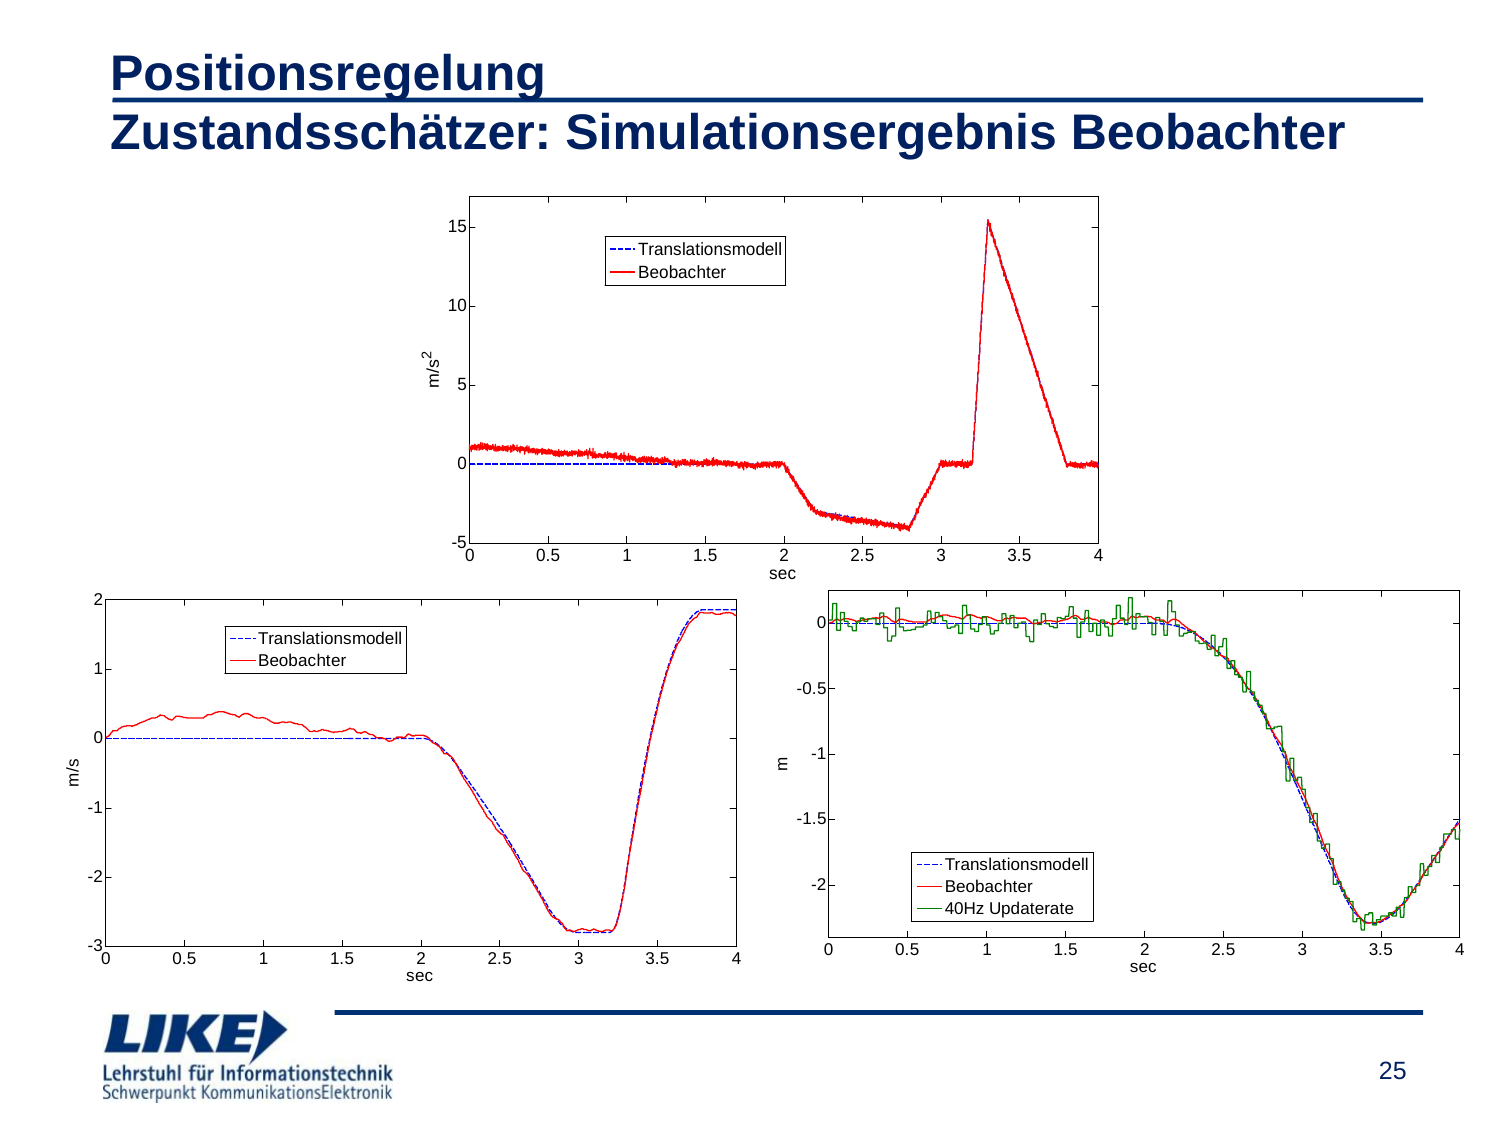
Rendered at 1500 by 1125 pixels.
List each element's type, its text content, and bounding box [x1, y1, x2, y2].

picture [0, 164, 1500, 994]
picture [103, 1010, 393, 1103]
title Positionsregelung Zustandsschätzer: Simulationsergebnis Beobachter [95, 32, 1446, 161]
